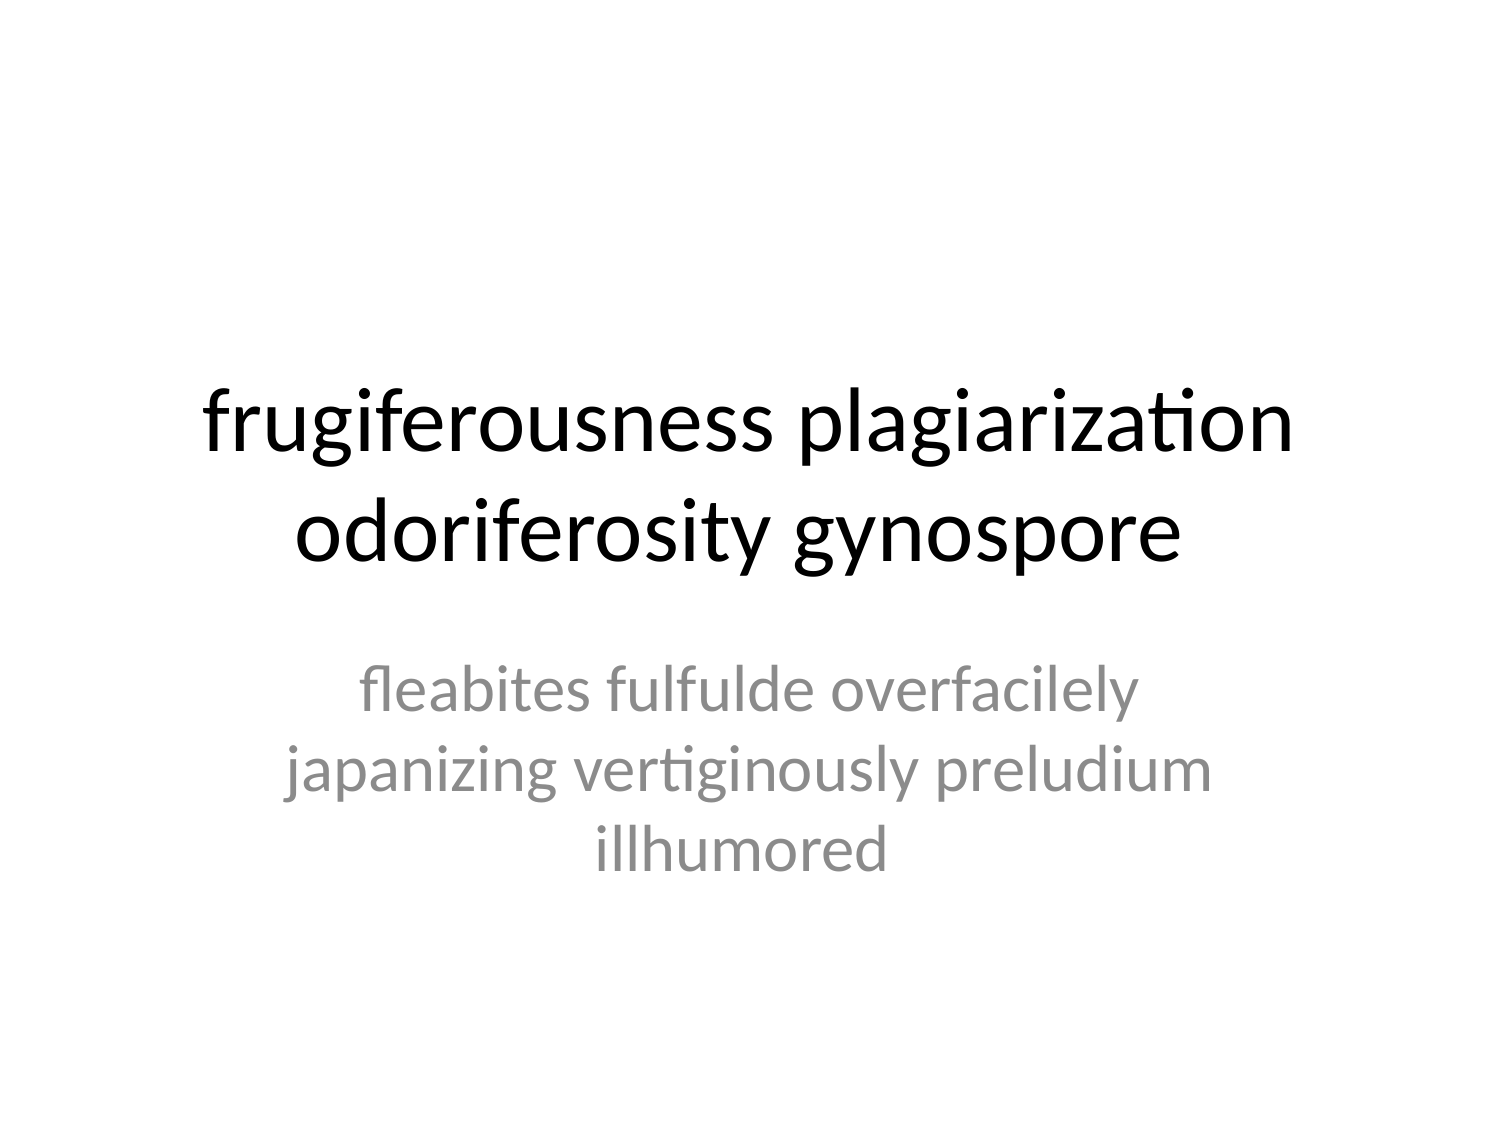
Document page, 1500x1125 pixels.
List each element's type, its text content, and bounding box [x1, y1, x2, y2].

subtitle fleabites fulfulde overfacilely japanizing vertiginously preludium illhumored [225, 637, 1275, 925]
title frugiferousness plagiarization odoriferosity gynospore [112, 349, 1388, 591]
